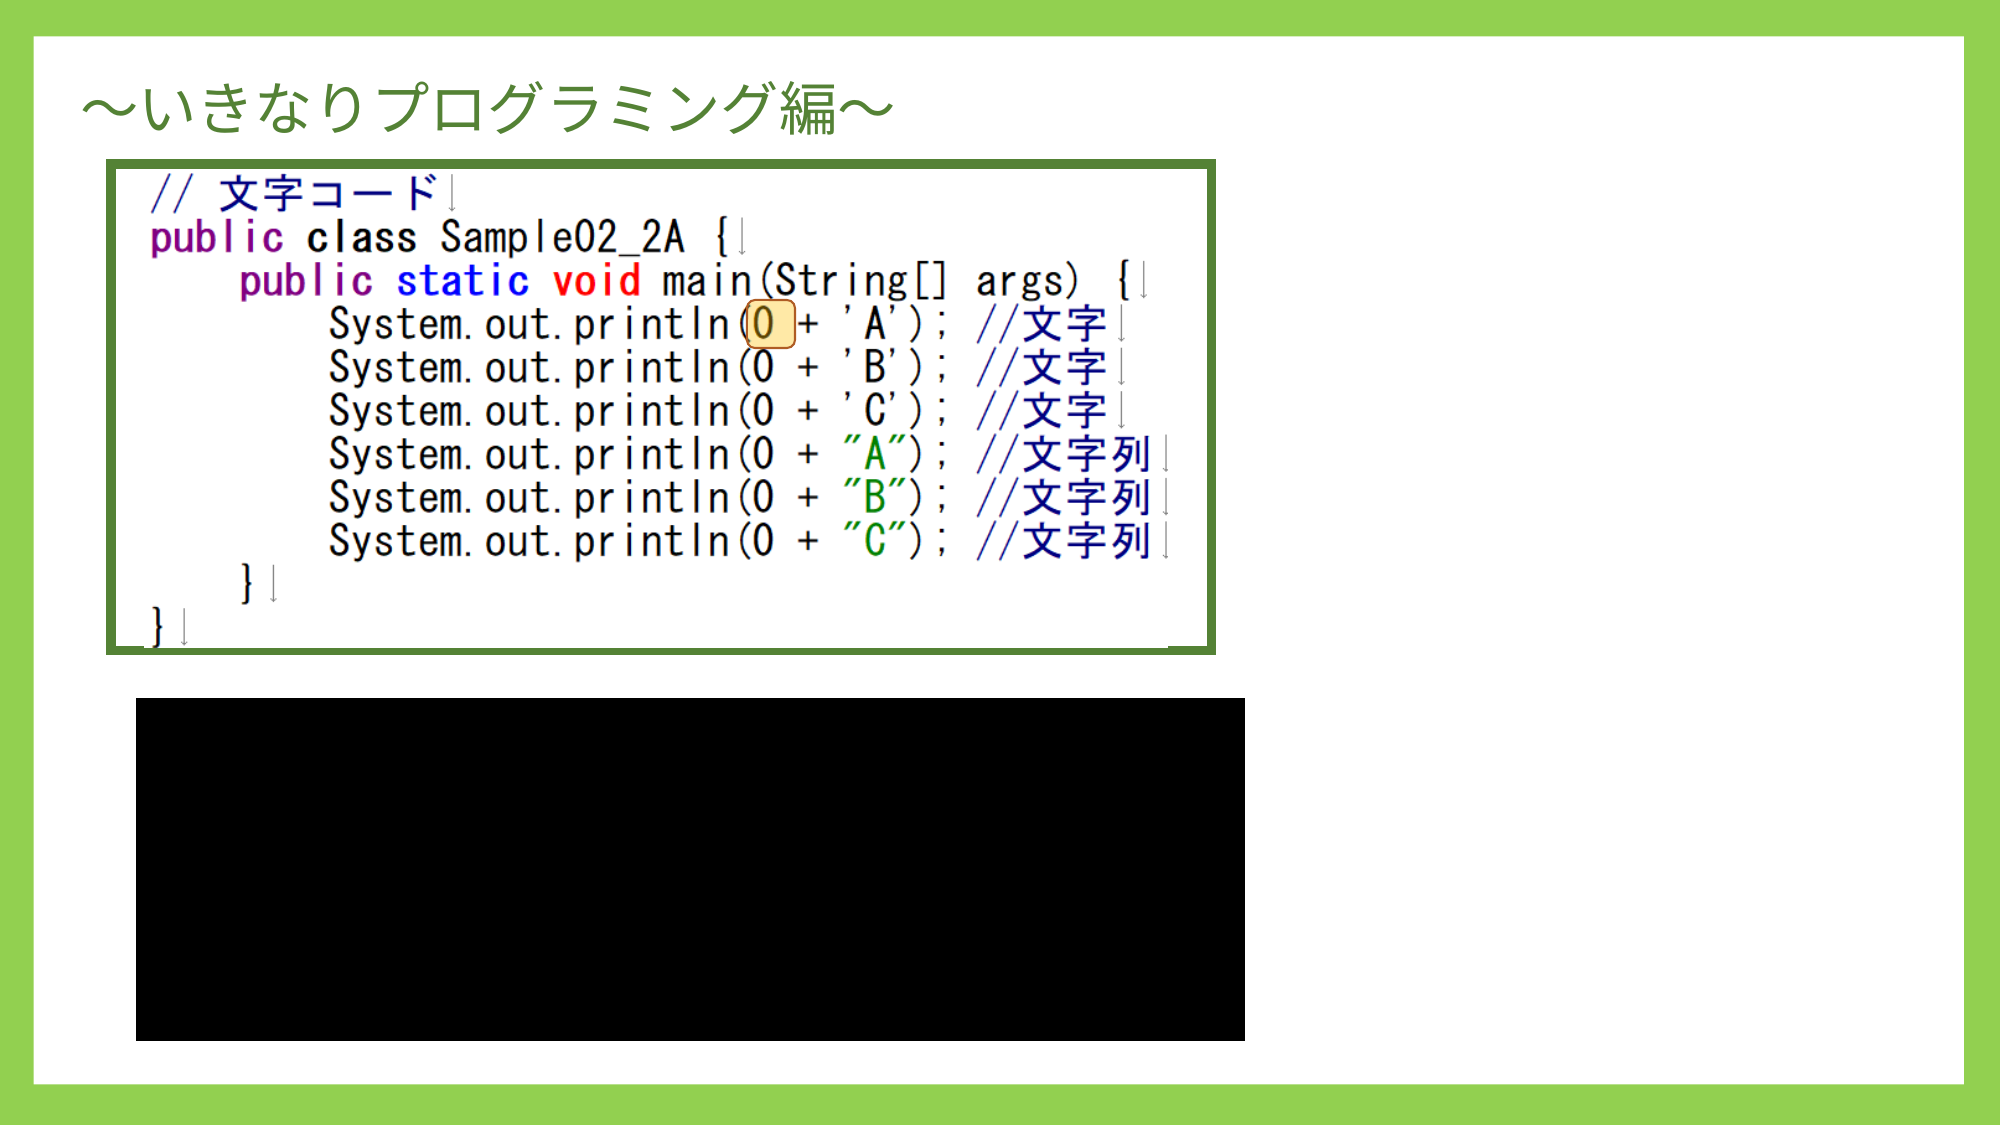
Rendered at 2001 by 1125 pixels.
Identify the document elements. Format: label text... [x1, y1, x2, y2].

picture [144, 173, 1168, 648]
text_box ～いきなりプログラミング編～ [65, 64, 911, 150]
text_box [136, 698, 1245, 1041]
text_box [110, 163, 1213, 651]
